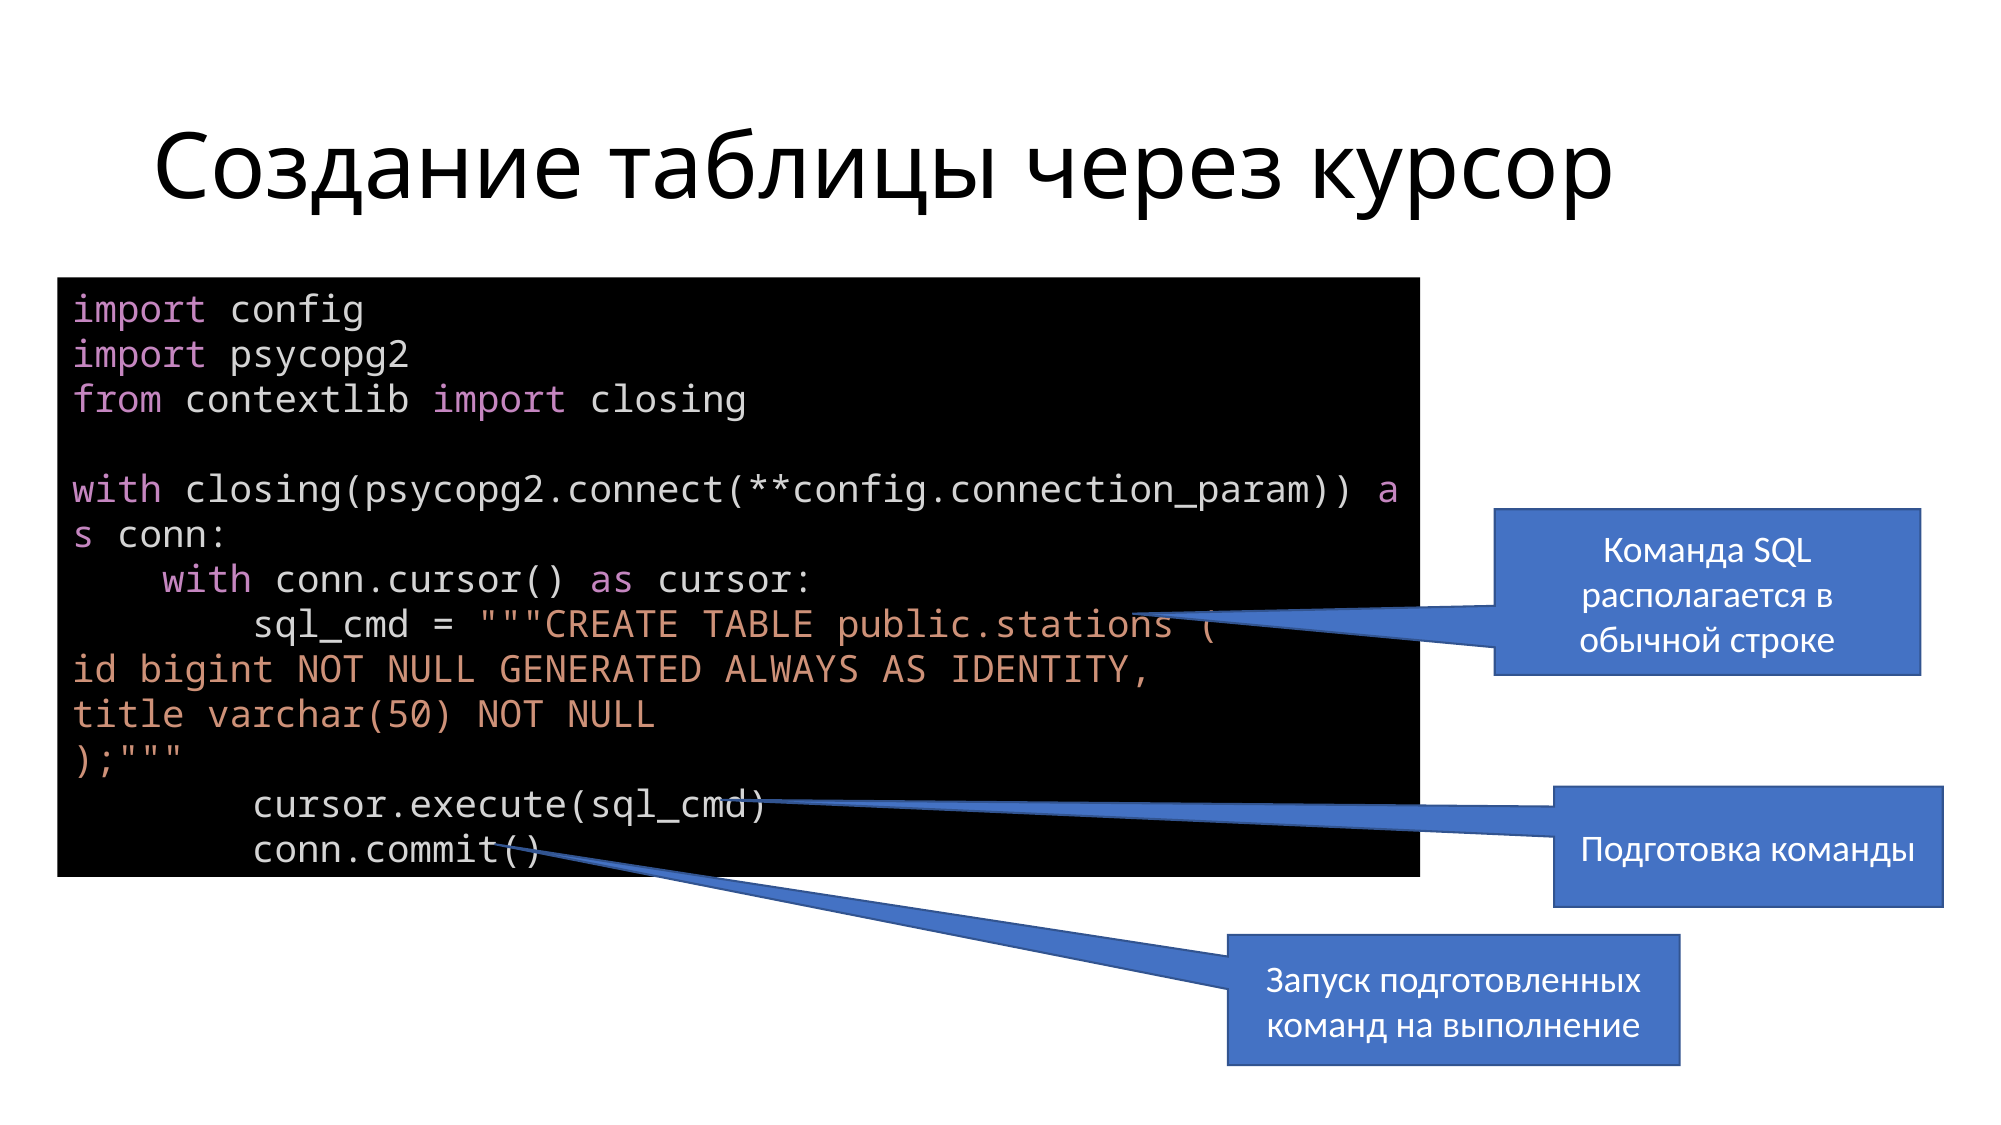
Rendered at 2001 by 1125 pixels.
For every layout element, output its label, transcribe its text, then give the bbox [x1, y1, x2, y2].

text_box Подготовка команды [720, 785, 1944, 908]
text_box import config import psycopg2 from contextlib import closing with closing(psycopg2.connect(**config.connection_param)) as conn: with conn.cursor() as cursor: sql_cmd = """CREATE TABLE public.stations ( id bigint NOT NULL GENERATED ALWAYS AS IDENTITY, title varchar(50) NOT NULL );""" cursor.execute(sql_cmd) conn.commit() [57, 277, 1421, 877]
title Создание таблицы через курсор [137, 59, 1863, 278]
text_box Запуск подготовленных команд на выполнение [494, 843, 1681, 1067]
text_box Команда SQL располагается в обычной строке [1132, 508, 1922, 676]
